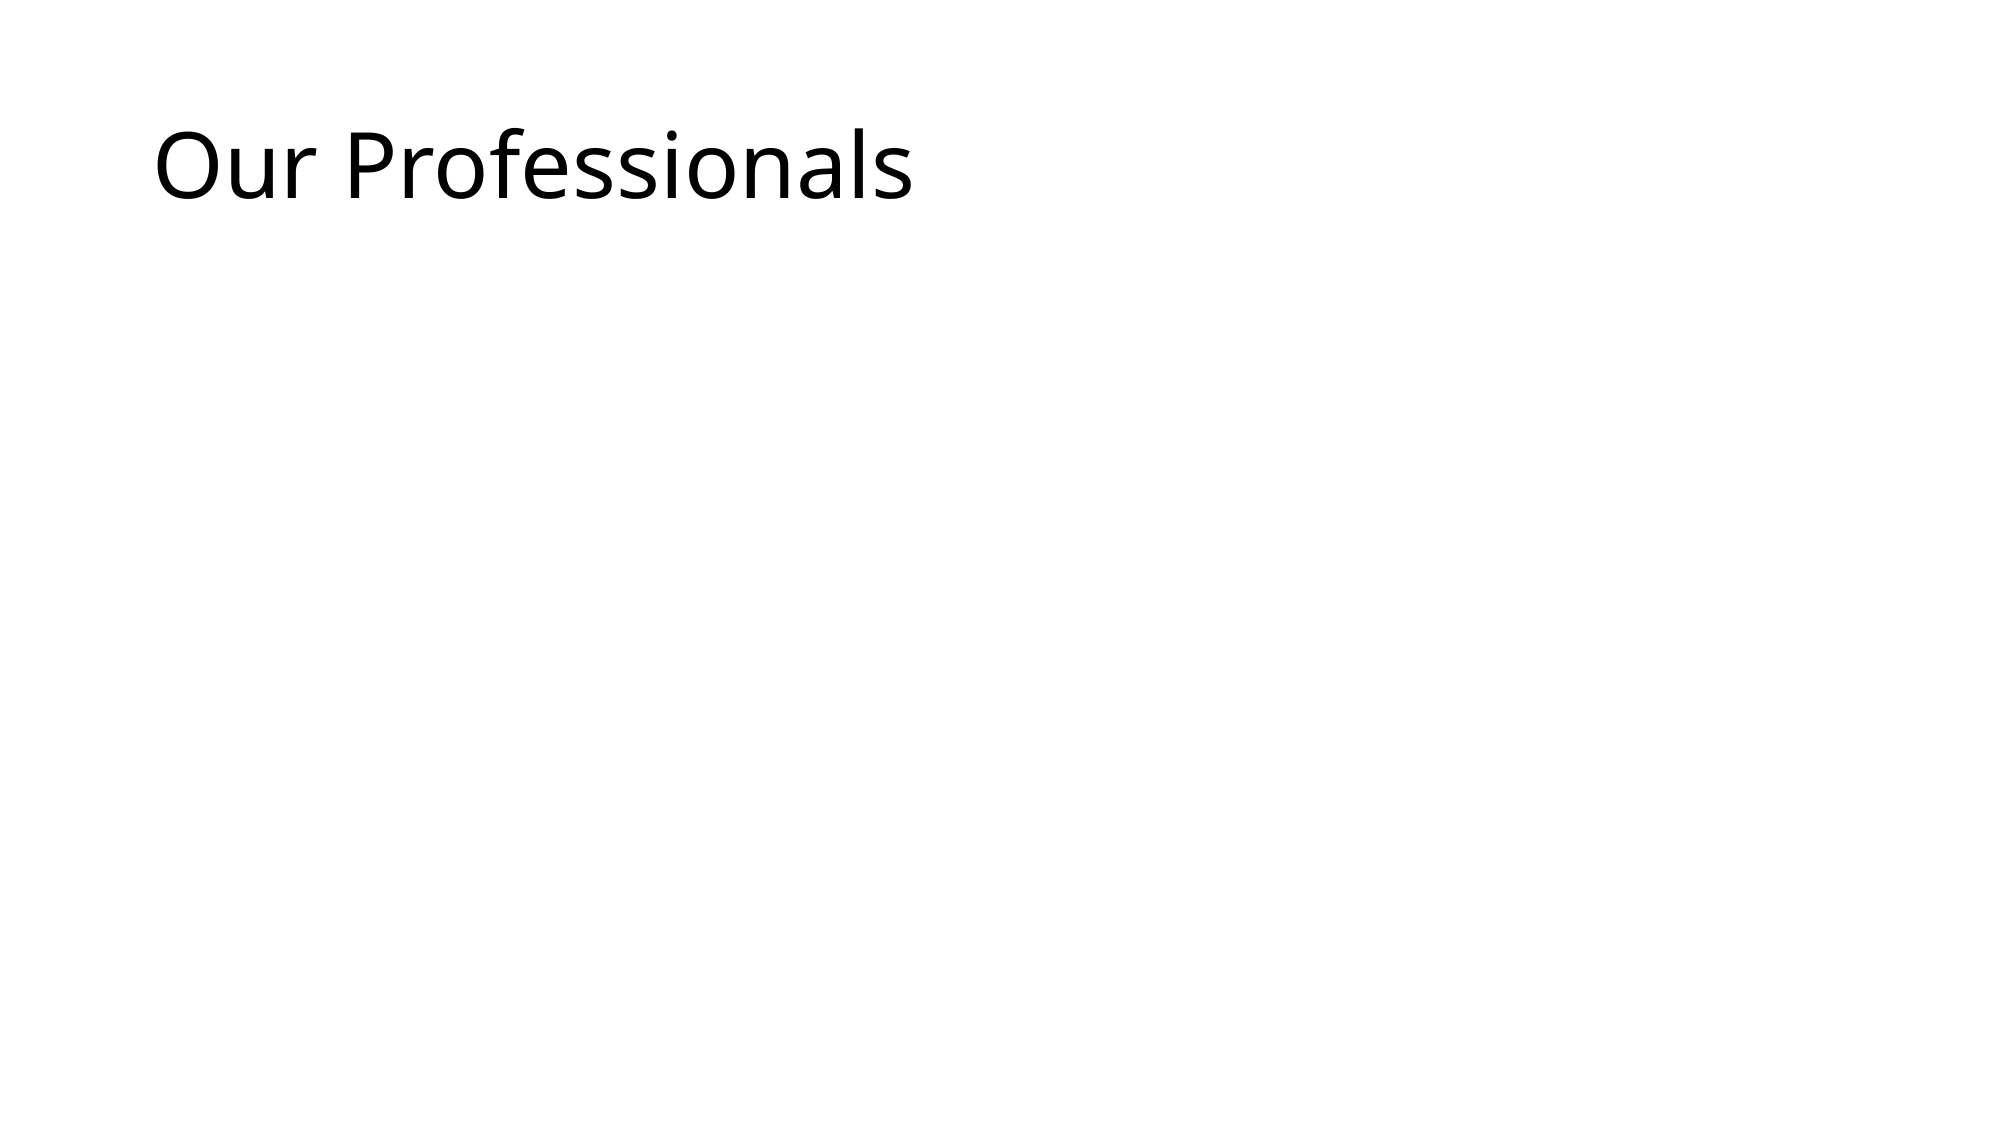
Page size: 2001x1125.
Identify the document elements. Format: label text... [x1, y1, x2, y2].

title Our Professionals [137, 59, 1863, 278]
